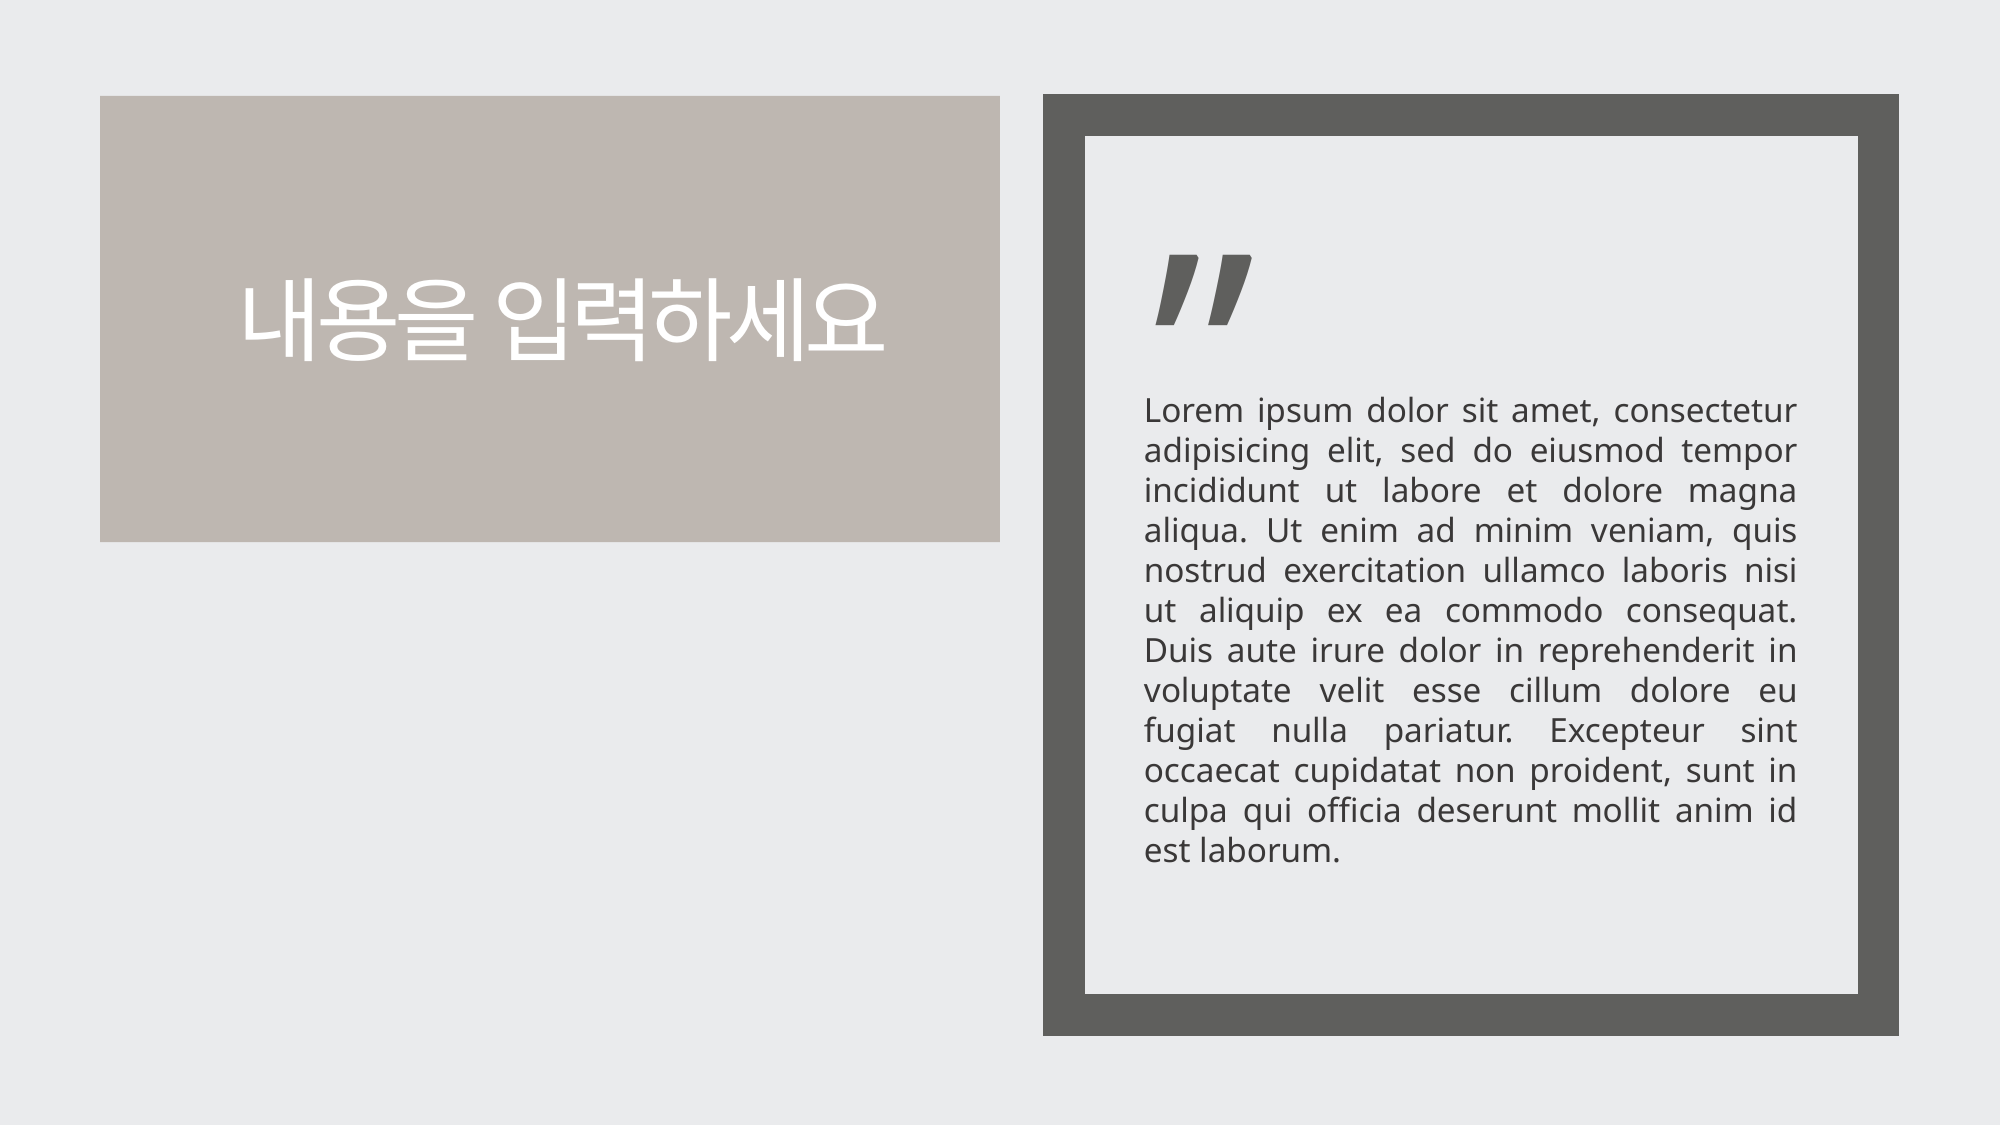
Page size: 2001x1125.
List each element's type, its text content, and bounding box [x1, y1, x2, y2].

text_box ” [1137, 165, 1271, 382]
text_box Lorem ipsum dolor sit amet, consectetur adipisicing elit, sed do eiusmod tempor incididunt ut labore et dolore magna aliqua. Ut enim ad minim veniam, quis nostrud exercitation ullamco laboris nisi ut aliquip ex ea commodo consequat. Duis aute irure dolor in reprehenderit in voluptate velit esse cillum dolore eu fugiat nulla pariatur. Excepteur sint occaecat cupidatat non proident, sunt in culpa qui officia deserunt mollit anim id est laborum. [1129, 382, 1814, 876]
text_box 내용을 입력하세요 [223, 255, 905, 381]
text_box [1063, 114, 1879, 1016]
text_box [99, 95, 1001, 543]
